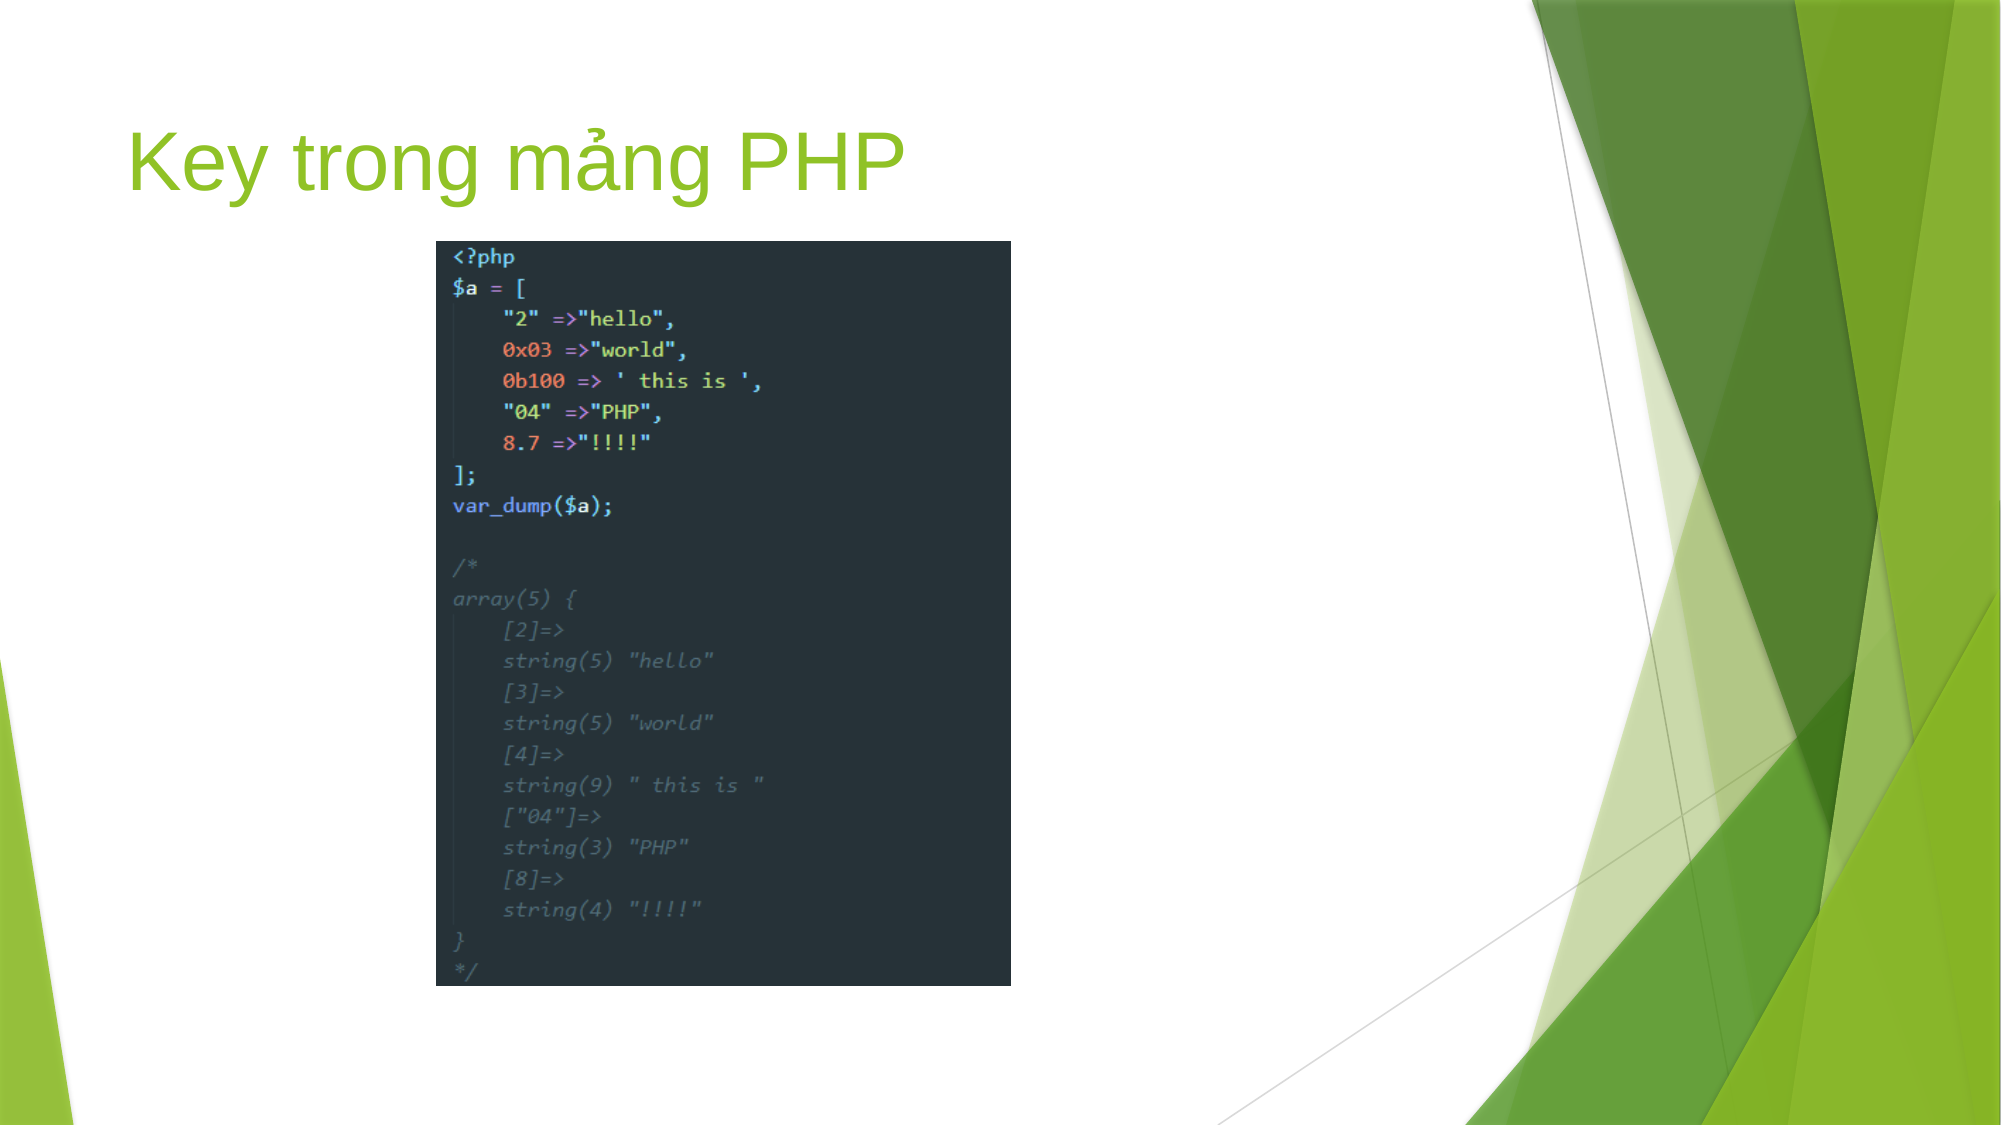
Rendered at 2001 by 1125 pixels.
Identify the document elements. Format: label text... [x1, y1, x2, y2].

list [435, 240, 1012, 987]
title Key trong mảng PHP [111, 99, 1522, 206]
